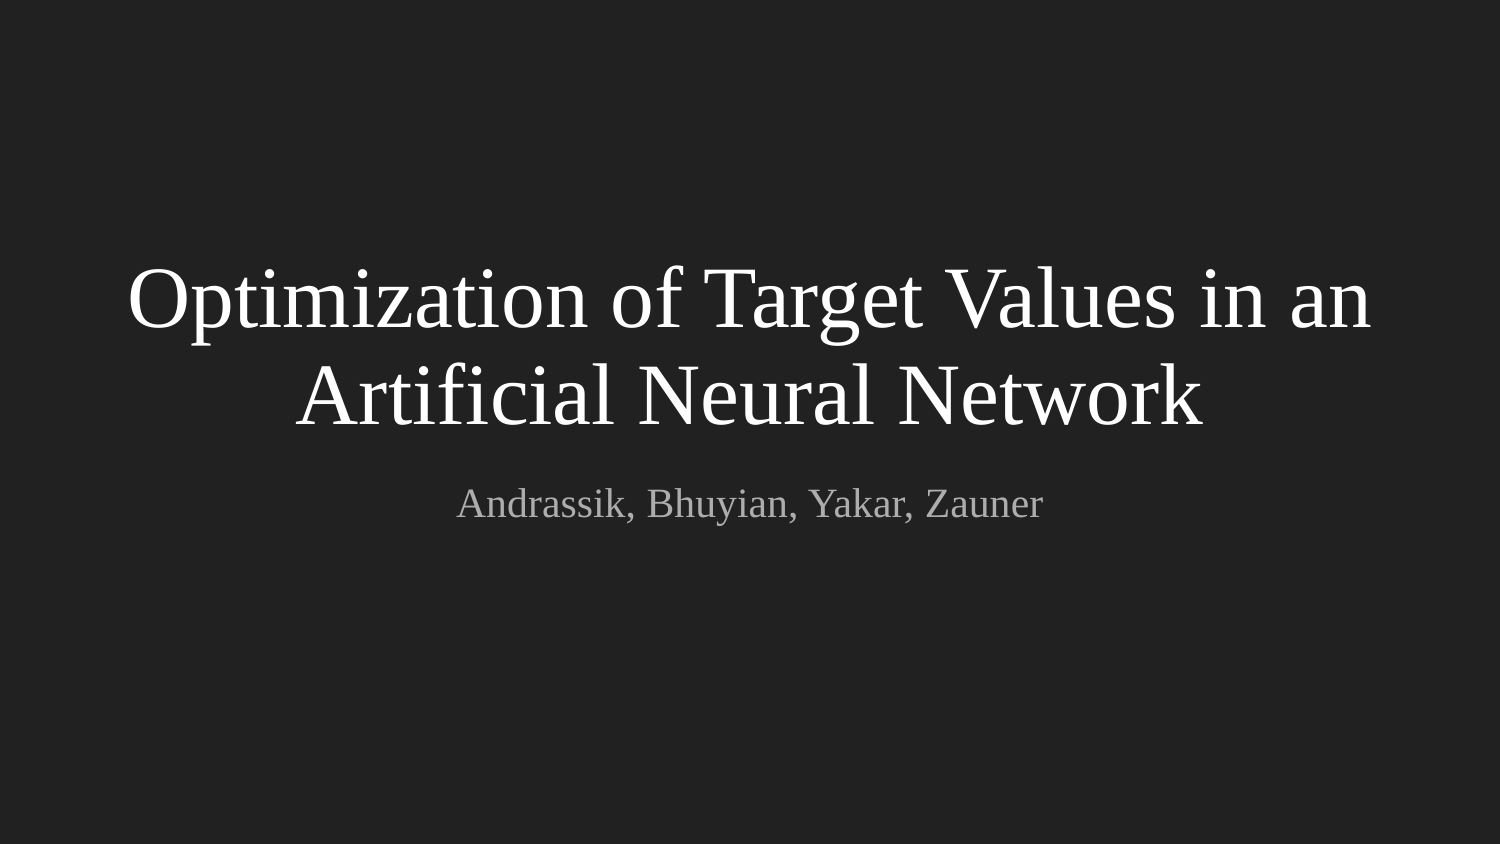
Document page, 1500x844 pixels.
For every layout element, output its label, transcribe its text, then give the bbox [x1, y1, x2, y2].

subtitle Andrassik, Bhuyian, Yakar, Zauner​ [51, 464, 1449, 595]
title Optimization of Target Values in an Artificial Neural Network [51, 122, 1449, 459]
